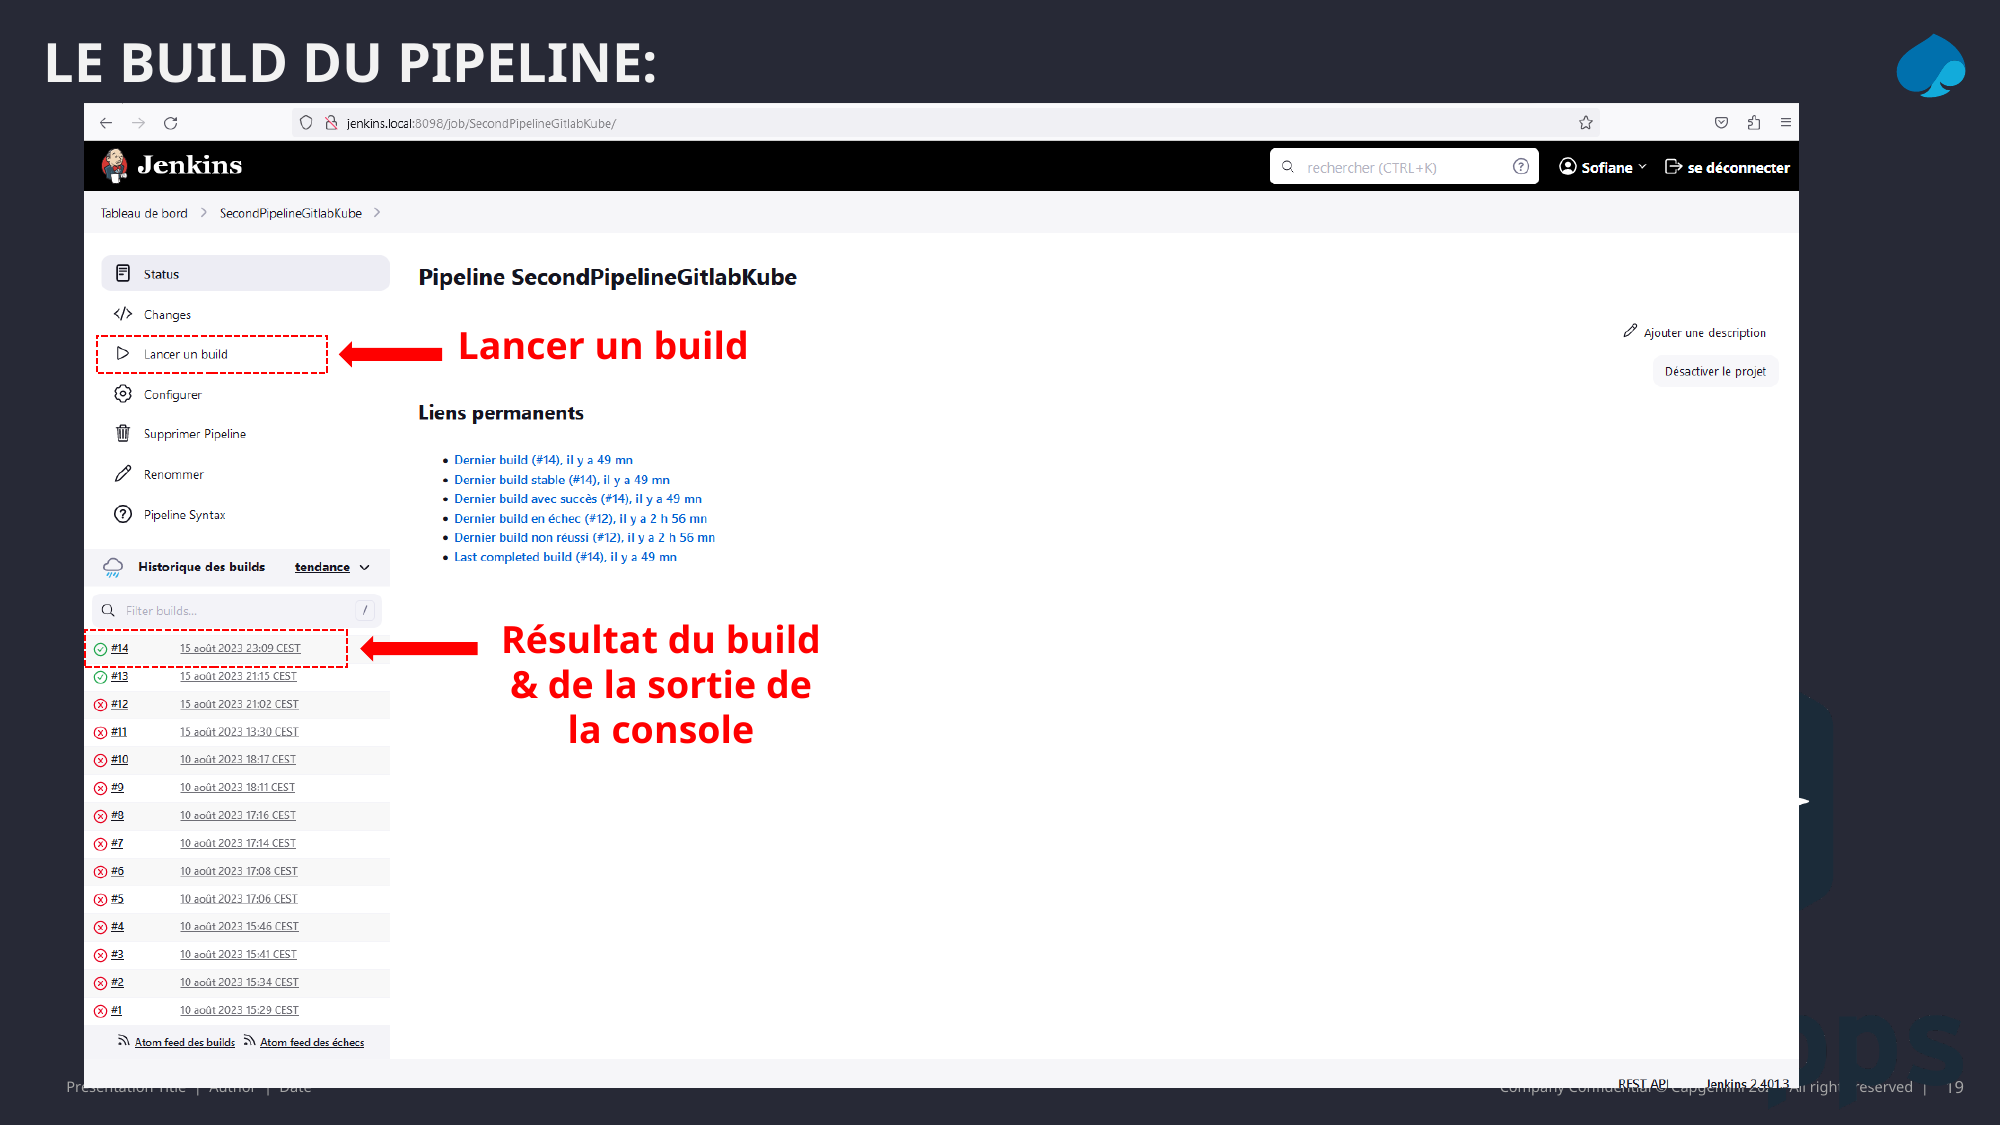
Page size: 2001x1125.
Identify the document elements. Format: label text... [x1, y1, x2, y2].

title Le build du pipeline: [44, 0, 1729, 159]
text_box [84, 608, 845, 761]
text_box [96, 314, 765, 375]
picture [84, 103, 2000, 1125]
